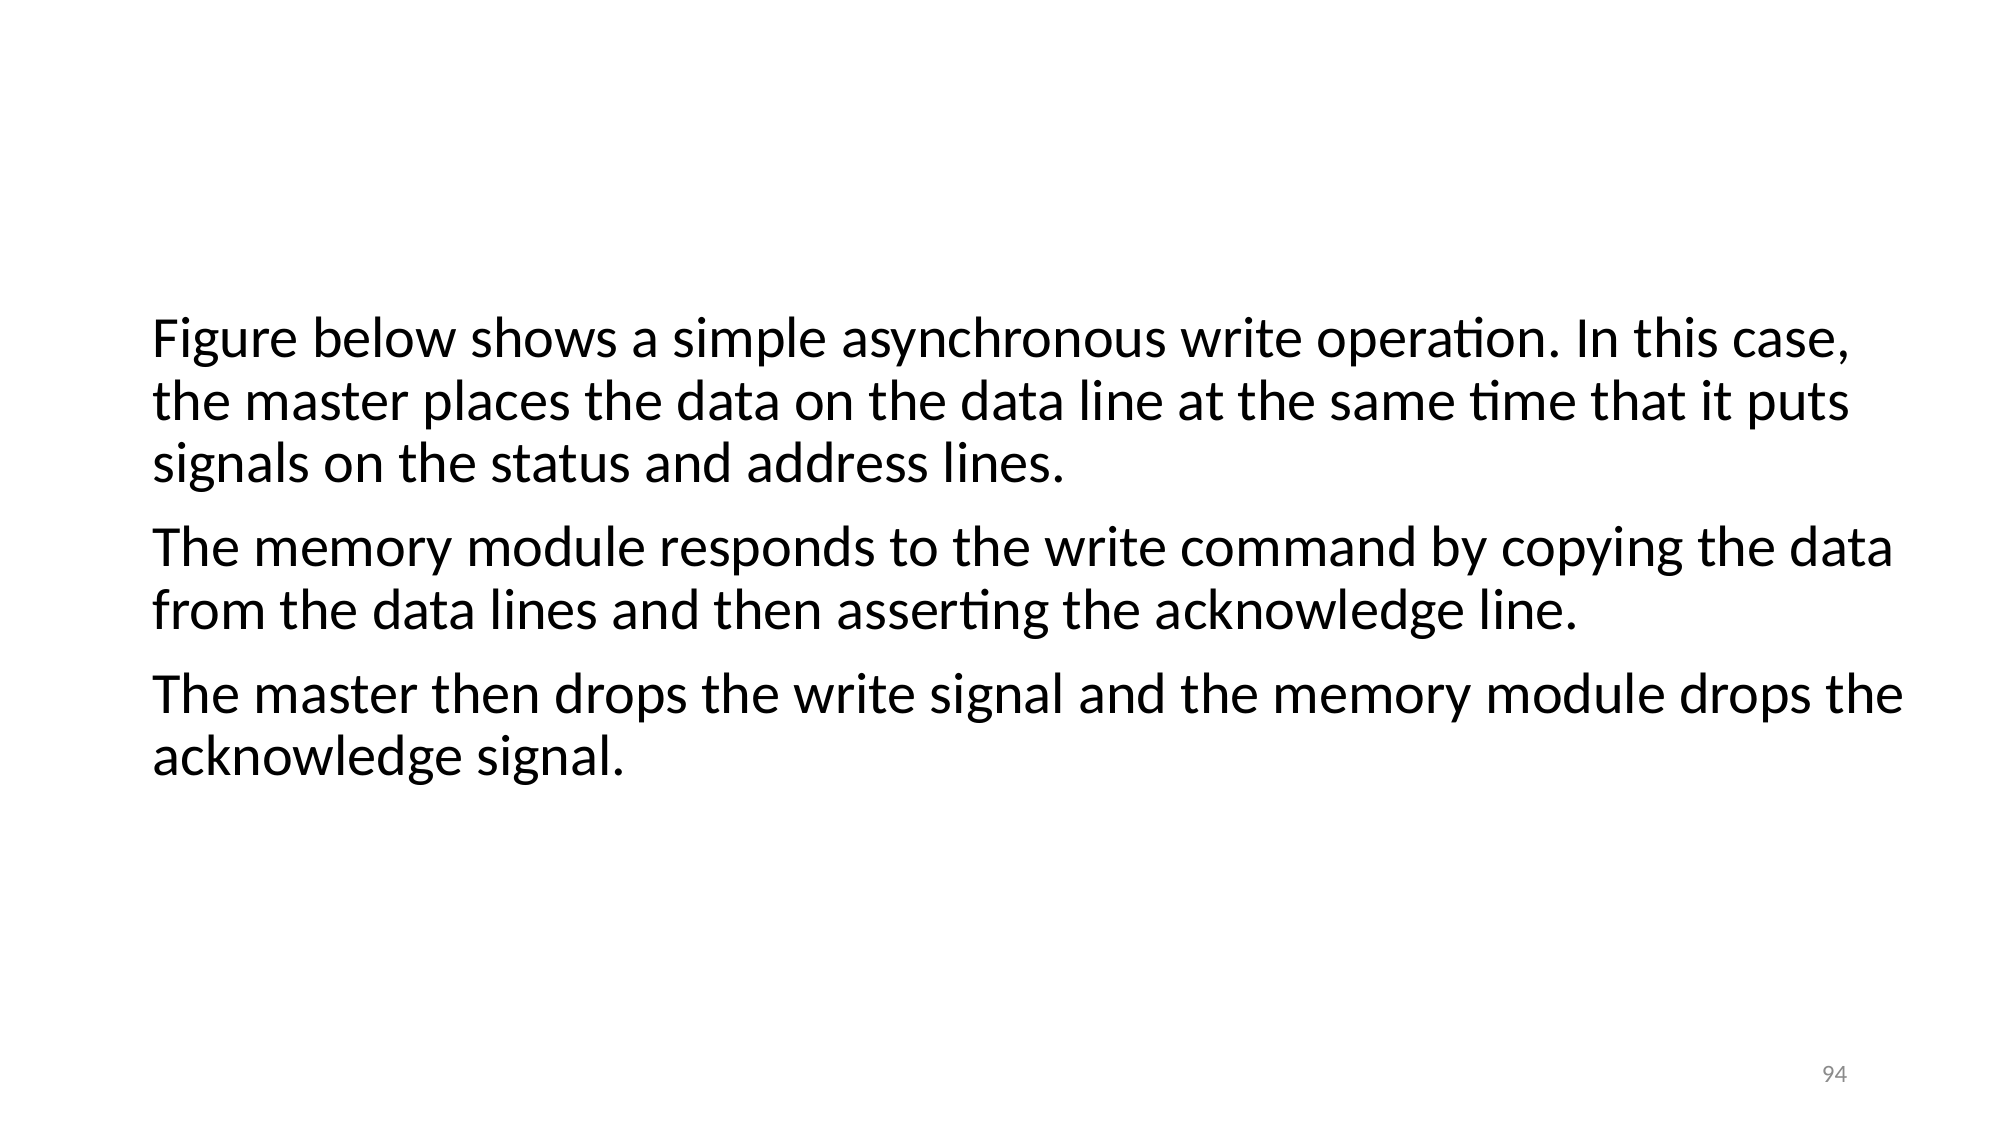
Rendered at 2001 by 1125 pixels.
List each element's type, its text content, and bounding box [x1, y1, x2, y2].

slide_number 94 [1412, 1042, 1863, 1103]
list Figure below shows a simple asynchronous write operation. In this case, the master places the data on the data line at the same time that it puts signals on the status and address lines. The memory module responds to the write command by copying the data from the data lines and then asserting the acknowledge line. The master then drops the write signal and the memory module drops the acknowledge signal. [137, 299, 1943, 1014]
